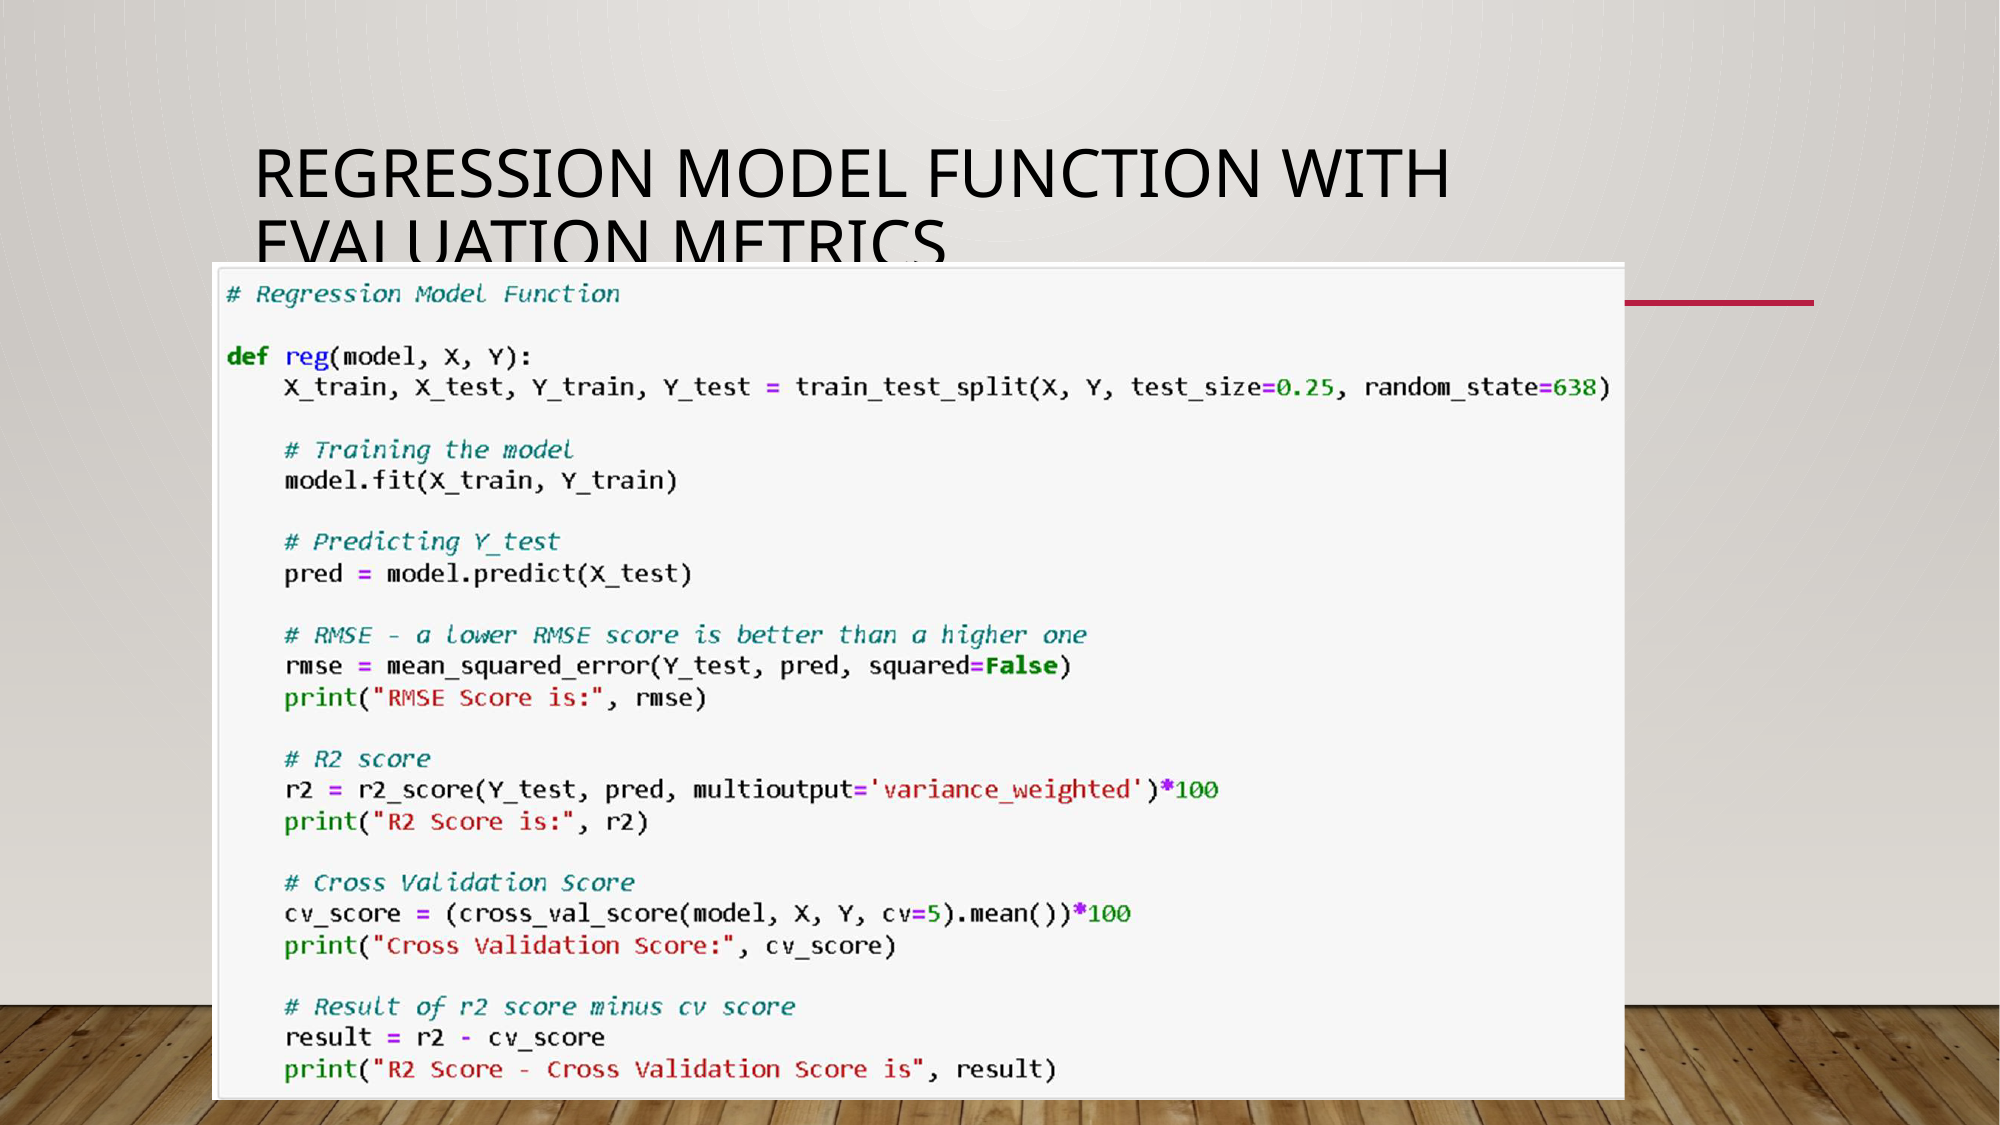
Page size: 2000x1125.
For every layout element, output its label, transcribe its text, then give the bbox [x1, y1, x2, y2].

title REGRESSION MODEL FUNCTION WITH EVALUATION METRICS [238, 131, 1813, 305]
picture [0, 262, 2000, 1125]
